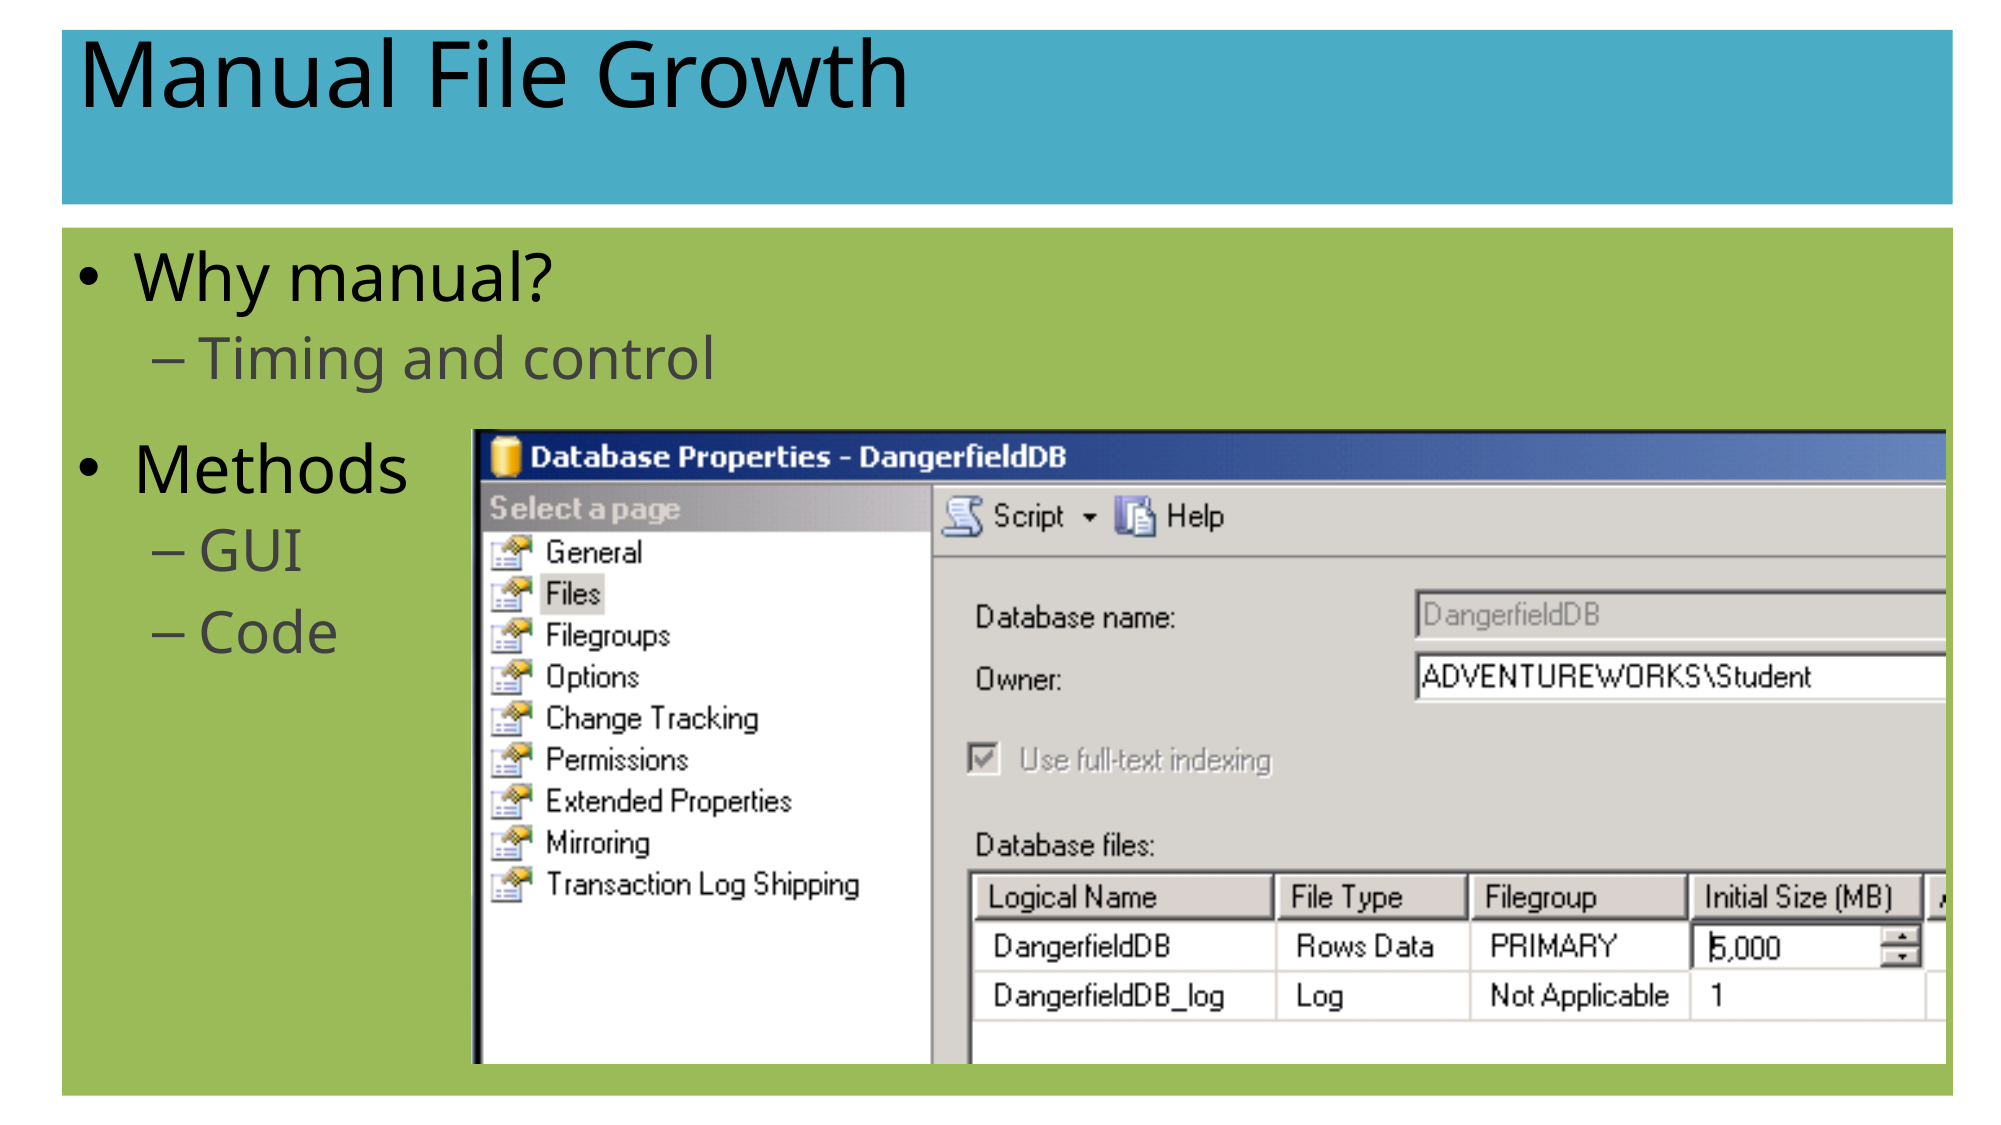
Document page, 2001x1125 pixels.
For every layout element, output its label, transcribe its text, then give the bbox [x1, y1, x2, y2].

list Why manual? Timing and control Methods GUI Code [62, 227, 1953, 1096]
title Manual File Growth [62, 29, 1953, 205]
picture [471, 429, 1947, 1064]
